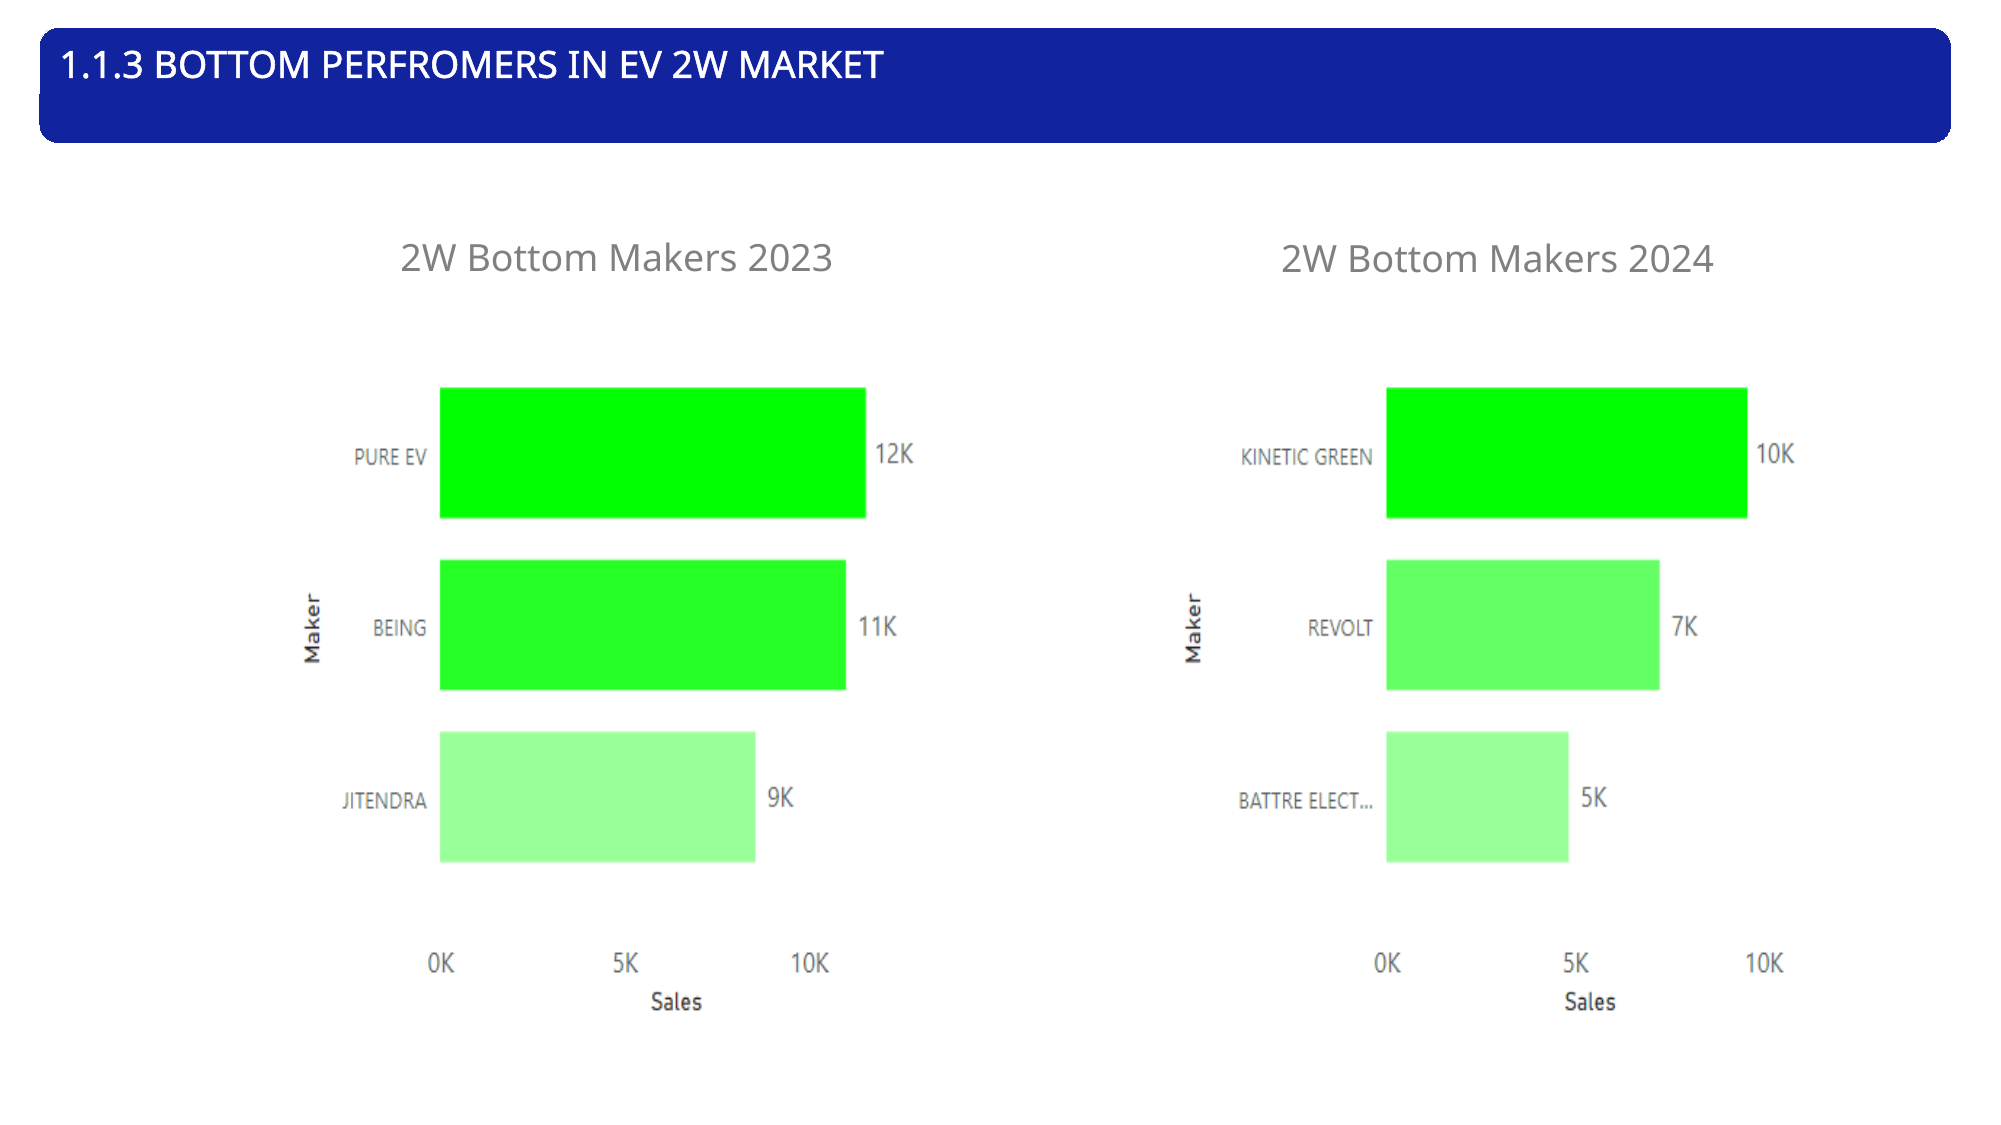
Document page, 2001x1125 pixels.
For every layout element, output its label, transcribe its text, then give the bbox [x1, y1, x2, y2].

list BOTTOM MAKERS OF EV 2W SALES IN THE FISCAL YEAR 2022-2024 [39, 180, 1953, 1093]
text_box 1.1.3 BOTTOM PERFROMERS IN EV 2W MARKET [38, 27, 1952, 144]
text_box 2W Bottom Makers 2024 [1167, 227, 1829, 287]
text_box 2W Bottom Makers 2023 [286, 226, 948, 287]
picture [1167, 287, 1829, 1034]
picture [286, 287, 948, 1034]
